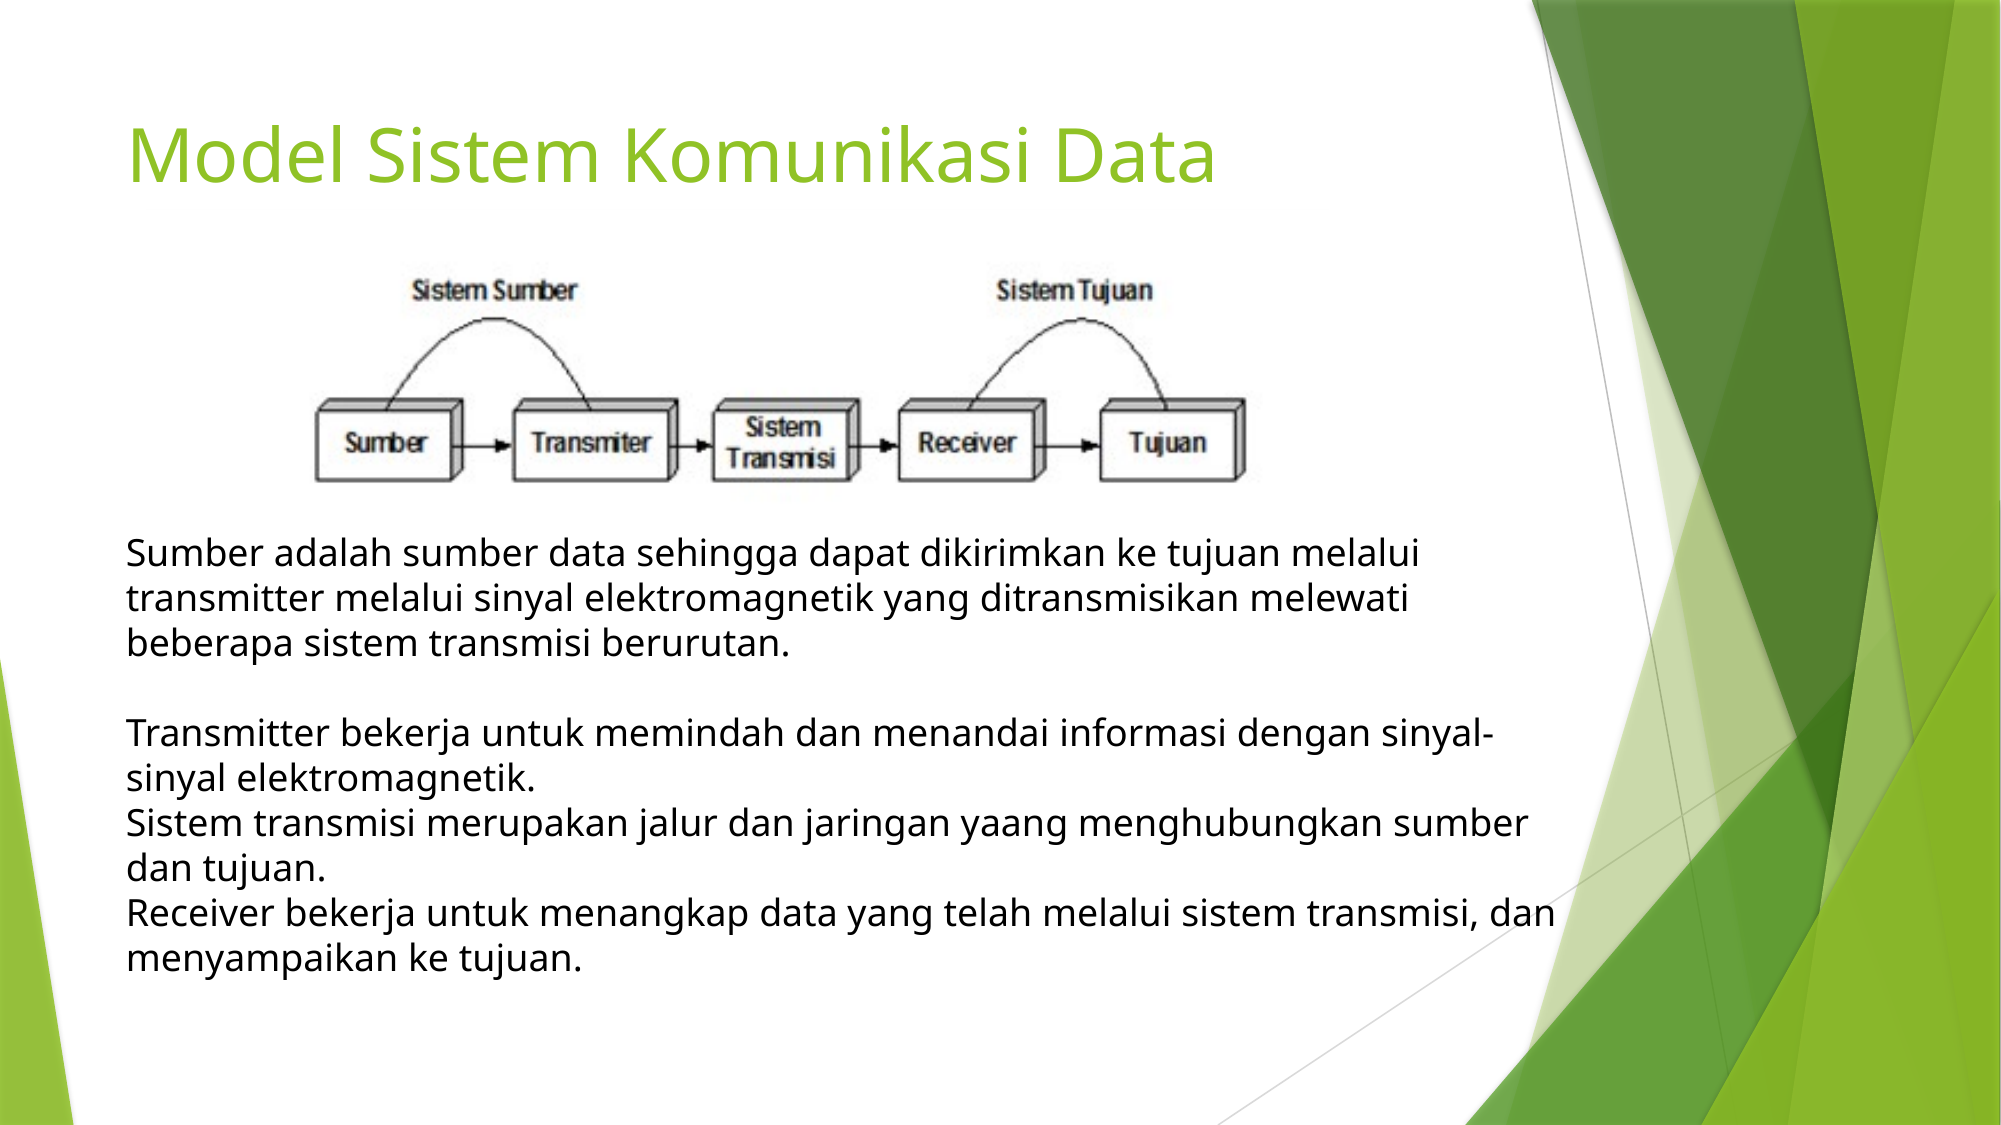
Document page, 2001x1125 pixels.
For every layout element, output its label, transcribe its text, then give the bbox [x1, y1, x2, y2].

text_box Sumber adalah sumber data sehingga dapat dikirimkan ke tujuan melalui transmitter melalui sinyal elektromagnetik yang ditransmisikan melewati beberapa sistem transmisi berurutan. Transmitter bekerja untuk memindah dan menandai informasi dengan sinyal-sinyal elektromagnetik. Sistem transmisi merupakan jalur dan jaringan yaang menghubungkan sumber dan tujuan. Receiver bekerja untuk menangkap data yang telah melalui sistem transmisi, dan menyampaikan ke tujuan. [111, 521, 1588, 1032]
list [145, 207, 1330, 578]
title Model Sistem Komunikasi Data [111, 99, 1522, 317]
